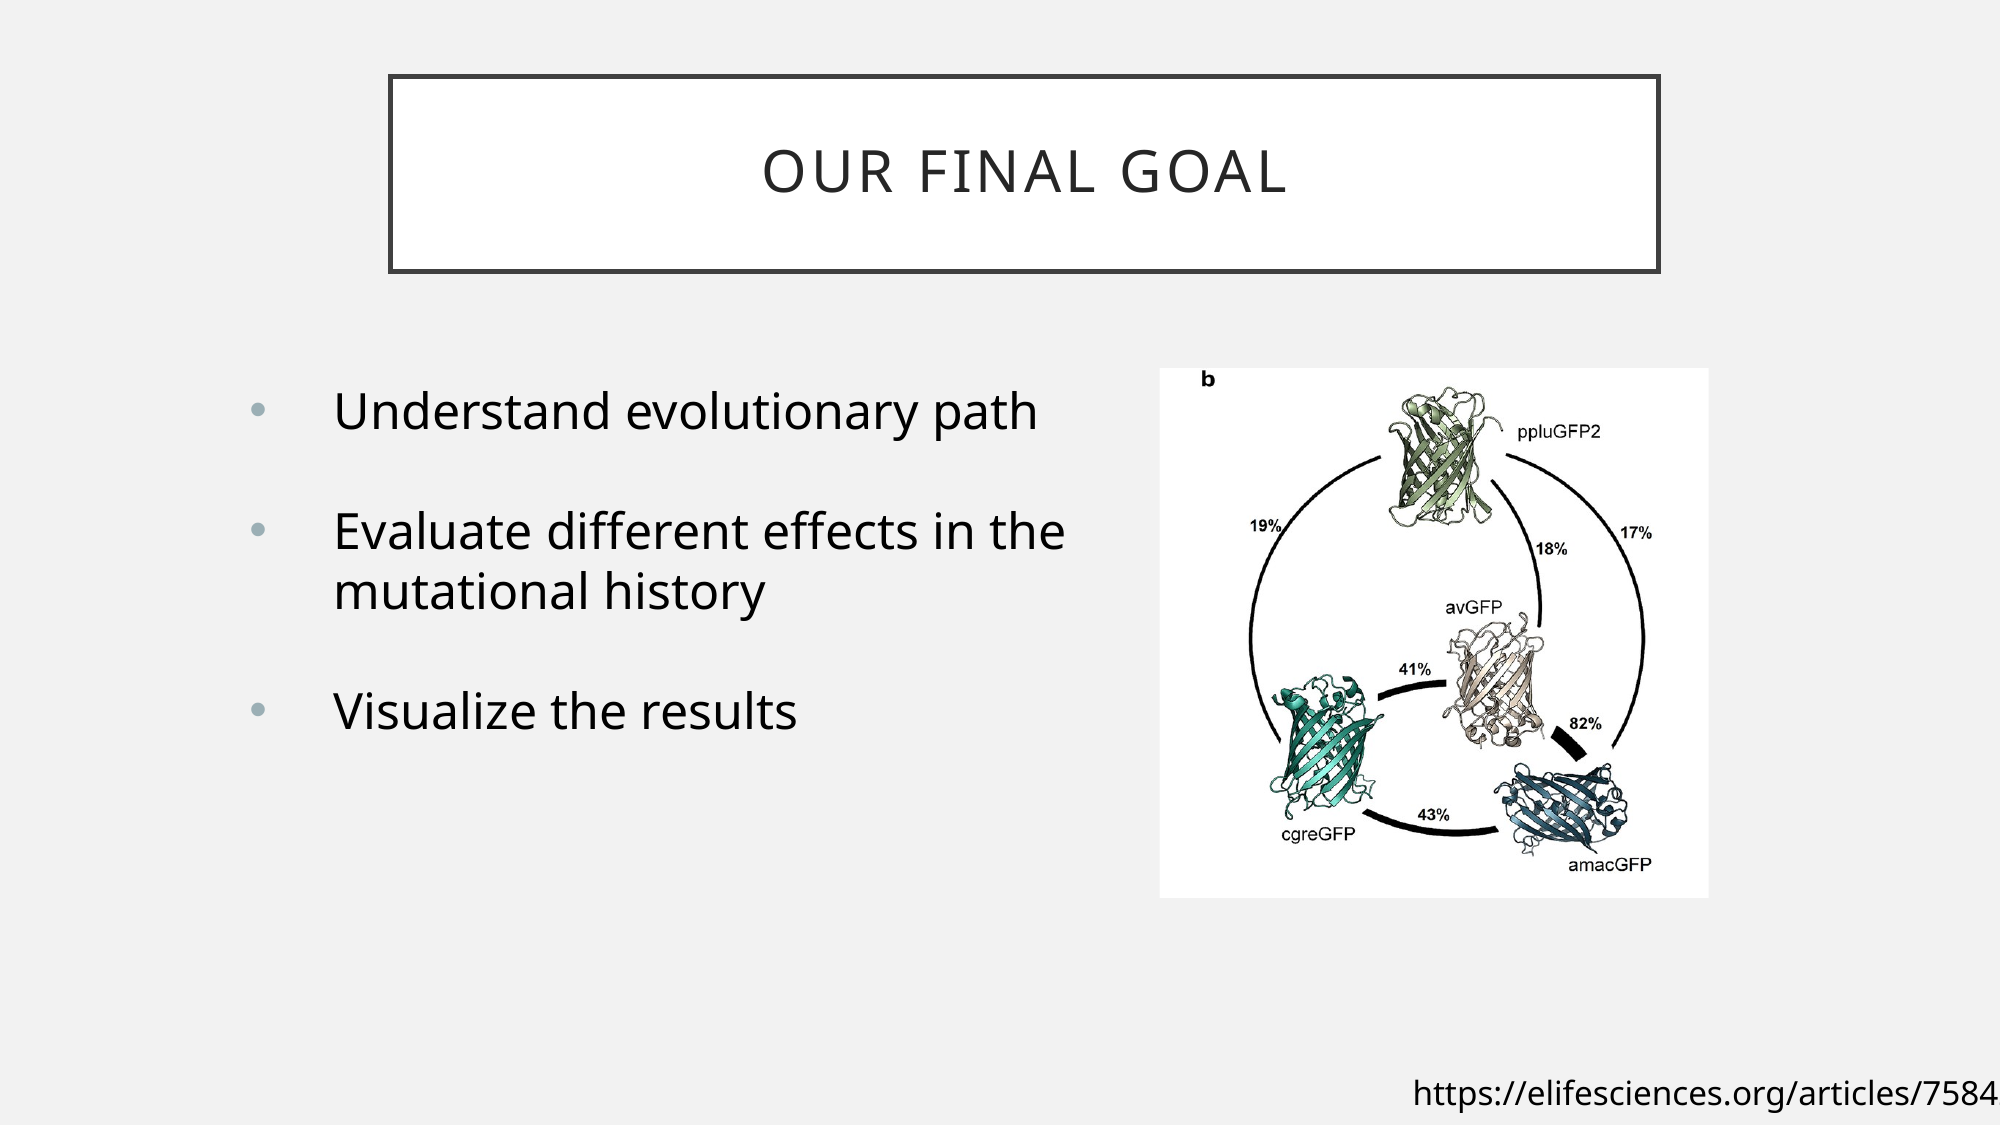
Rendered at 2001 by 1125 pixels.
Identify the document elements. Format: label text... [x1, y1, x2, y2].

text_box Our final goal [390, 76, 1659, 272]
title Our final goal [198, 42, 1902, 248]
text_box https://elifesciences.org/articles/75842 [1397, 1065, 2000, 1120]
list Understand evolutionary path Evaluate different effects in the mutational history Visualize the results [200, 279, 1900, 1012]
picture [1159, 368, 1709, 898]
